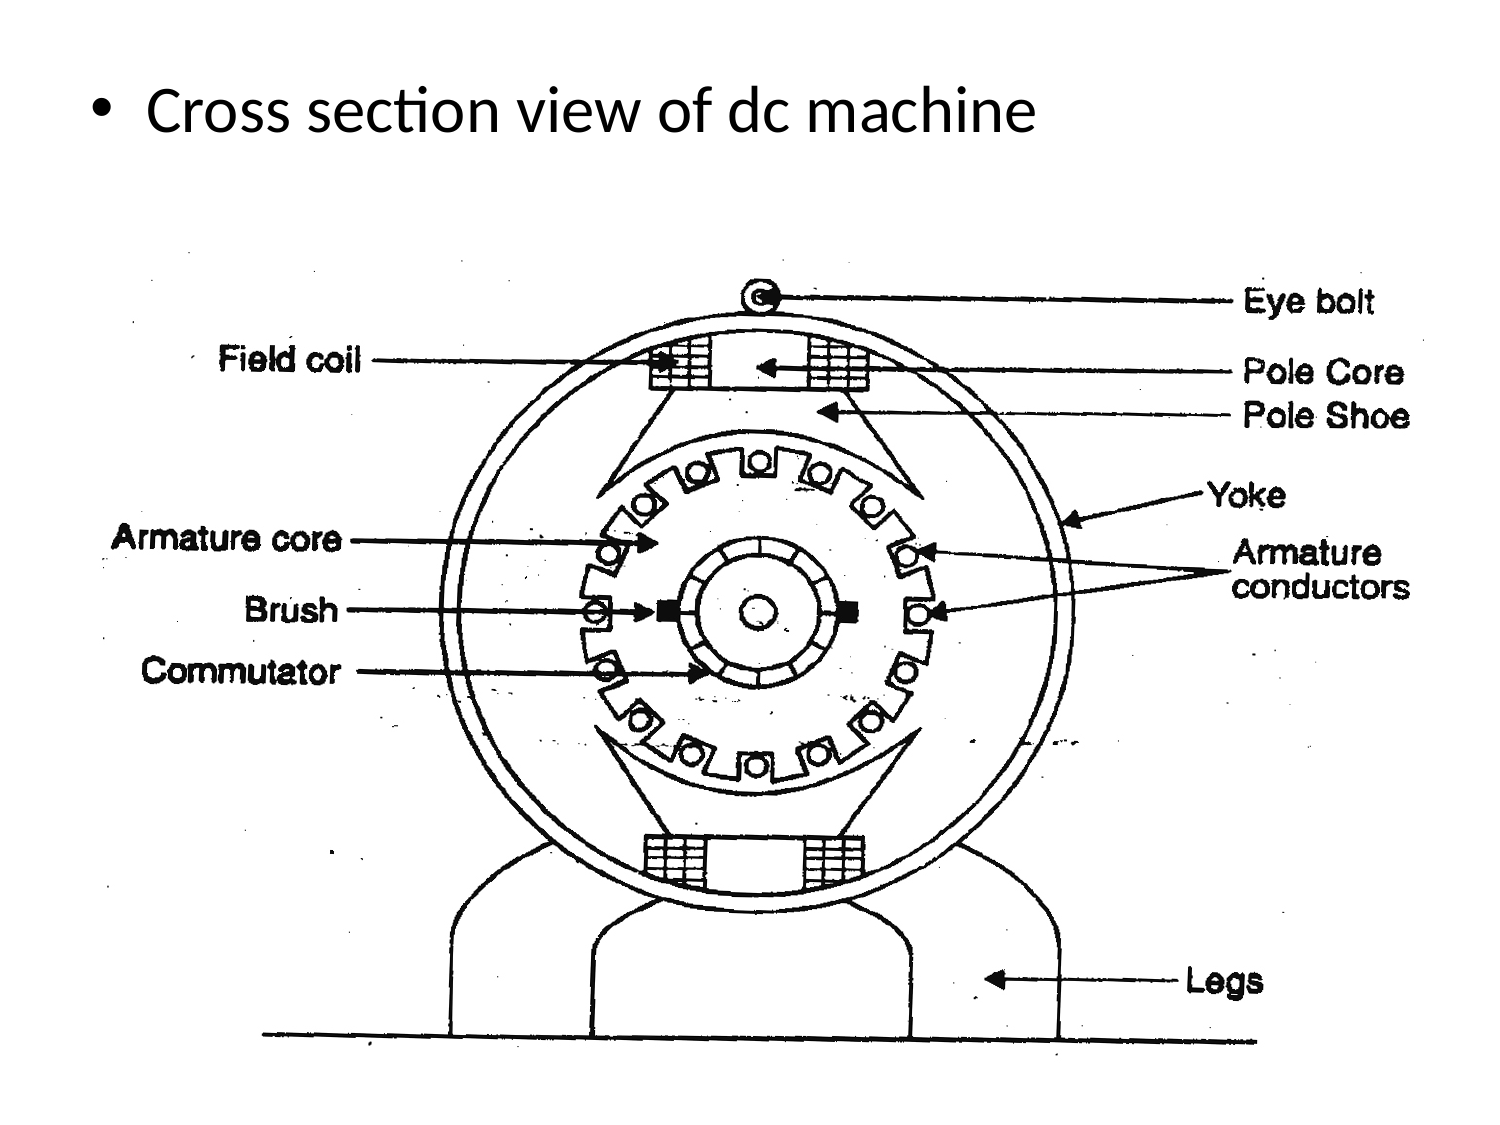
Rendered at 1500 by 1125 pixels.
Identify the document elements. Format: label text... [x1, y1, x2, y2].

list Cross section view of dc machine [75, 58, 1425, 1005]
picture [99, 249, 1426, 1063]
